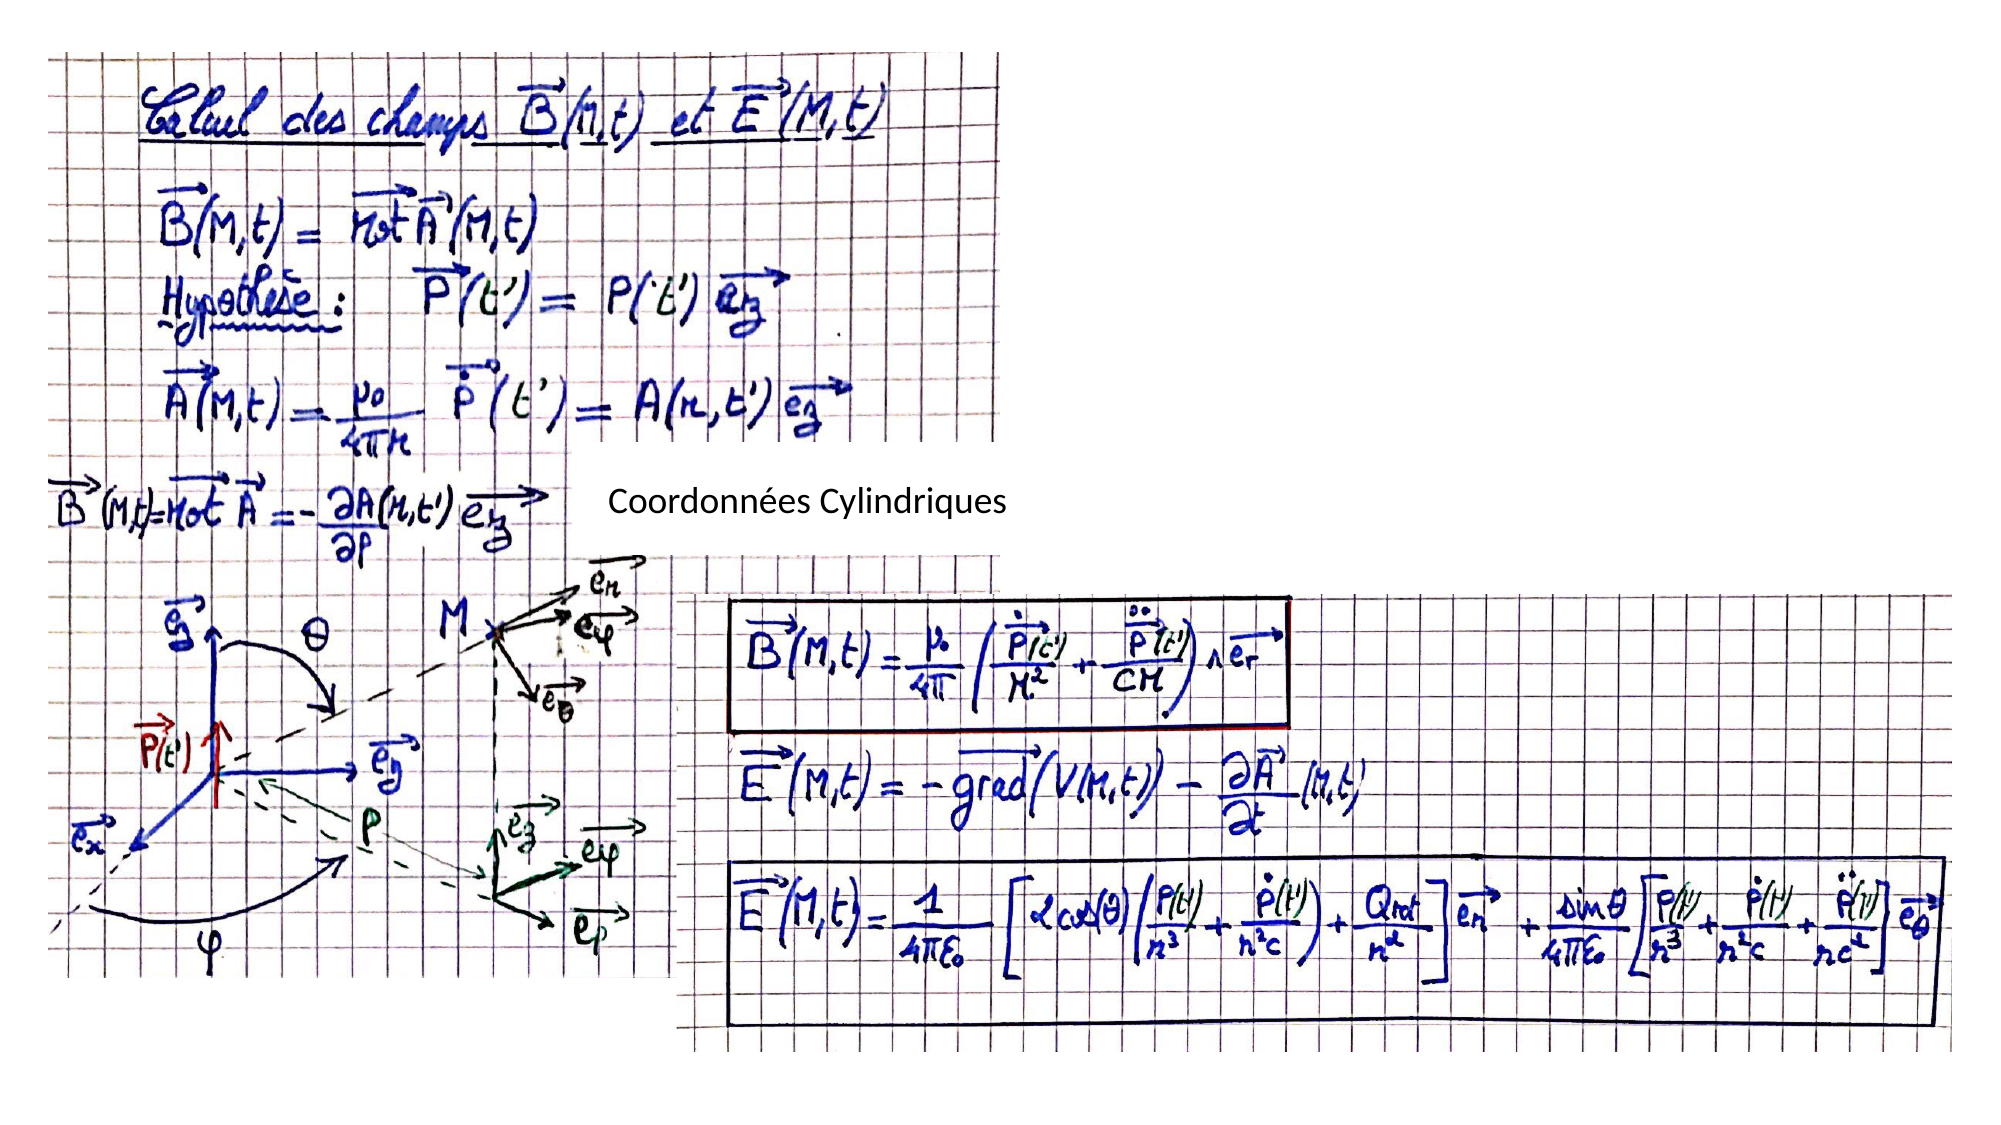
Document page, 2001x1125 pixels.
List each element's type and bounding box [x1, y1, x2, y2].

text_box [573, 443, 1060, 555]
picture [48, 52, 1952, 1052]
